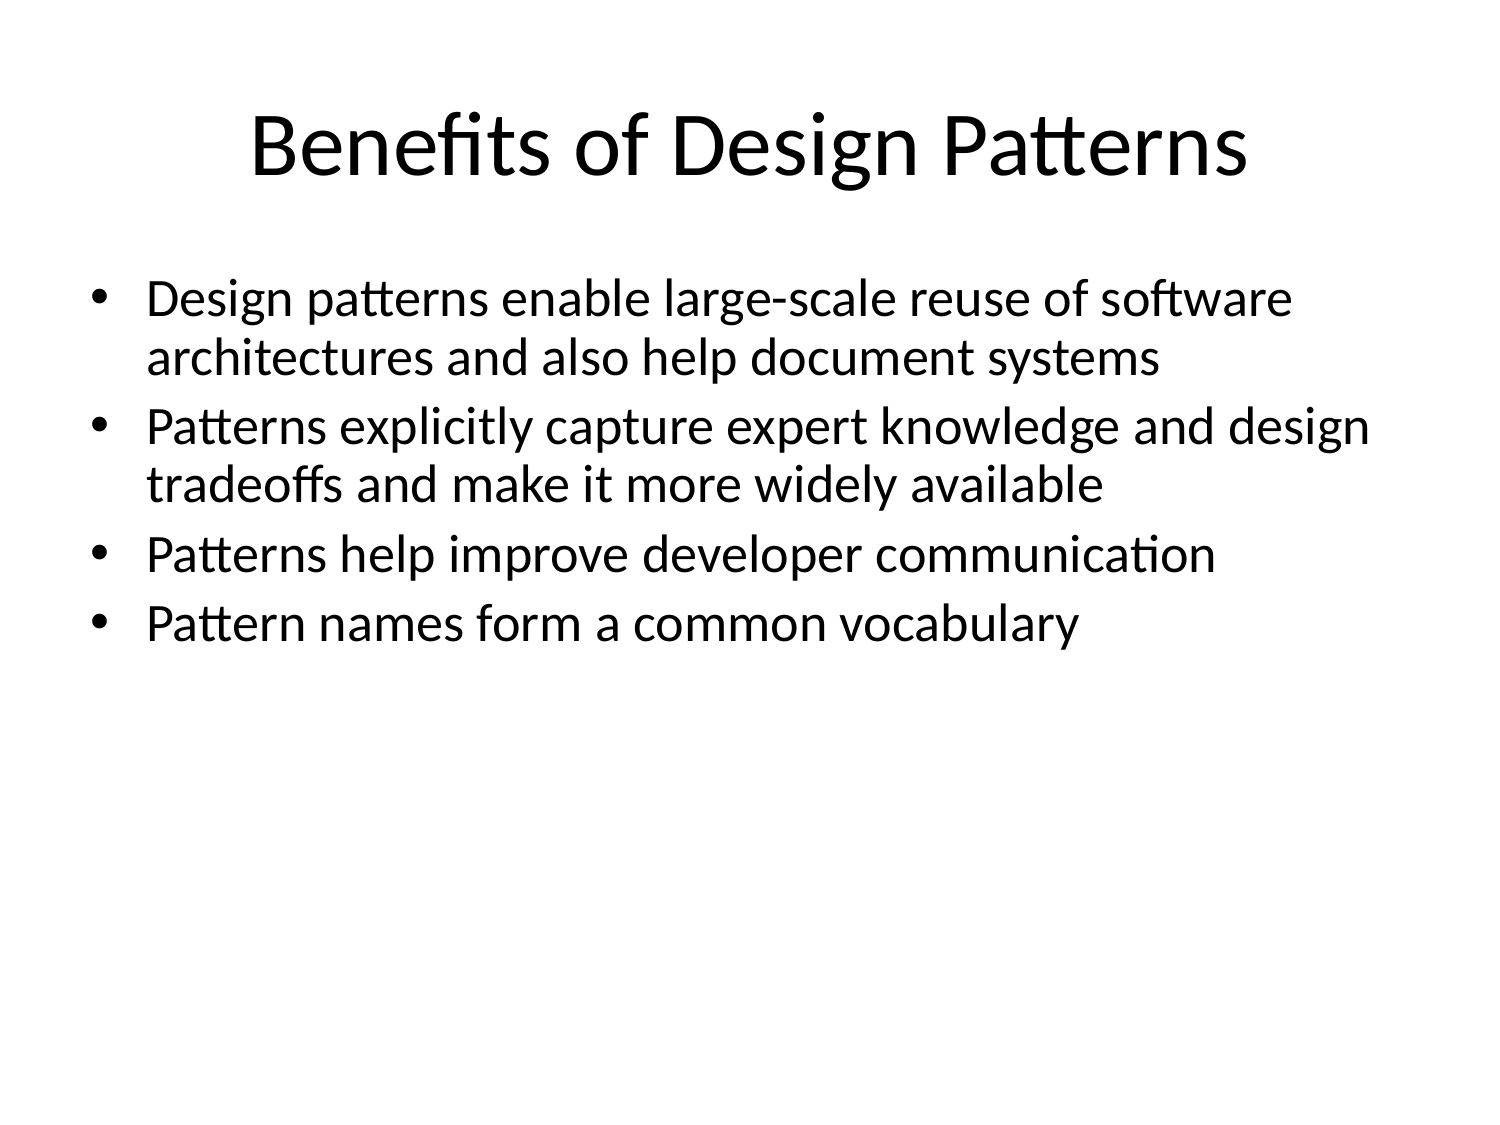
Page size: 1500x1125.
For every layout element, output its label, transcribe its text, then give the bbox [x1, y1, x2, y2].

title Benefits of Design Patterns [75, 45, 1425, 233]
list Design patterns enable large-scale reuse of software architectures and also help document systems Patterns explicitly capture expert knowledge and design tradeoffs and make it more widely available Patterns help improve developer communication Pattern names form a common vocabulary [75, 262, 1425, 1005]
